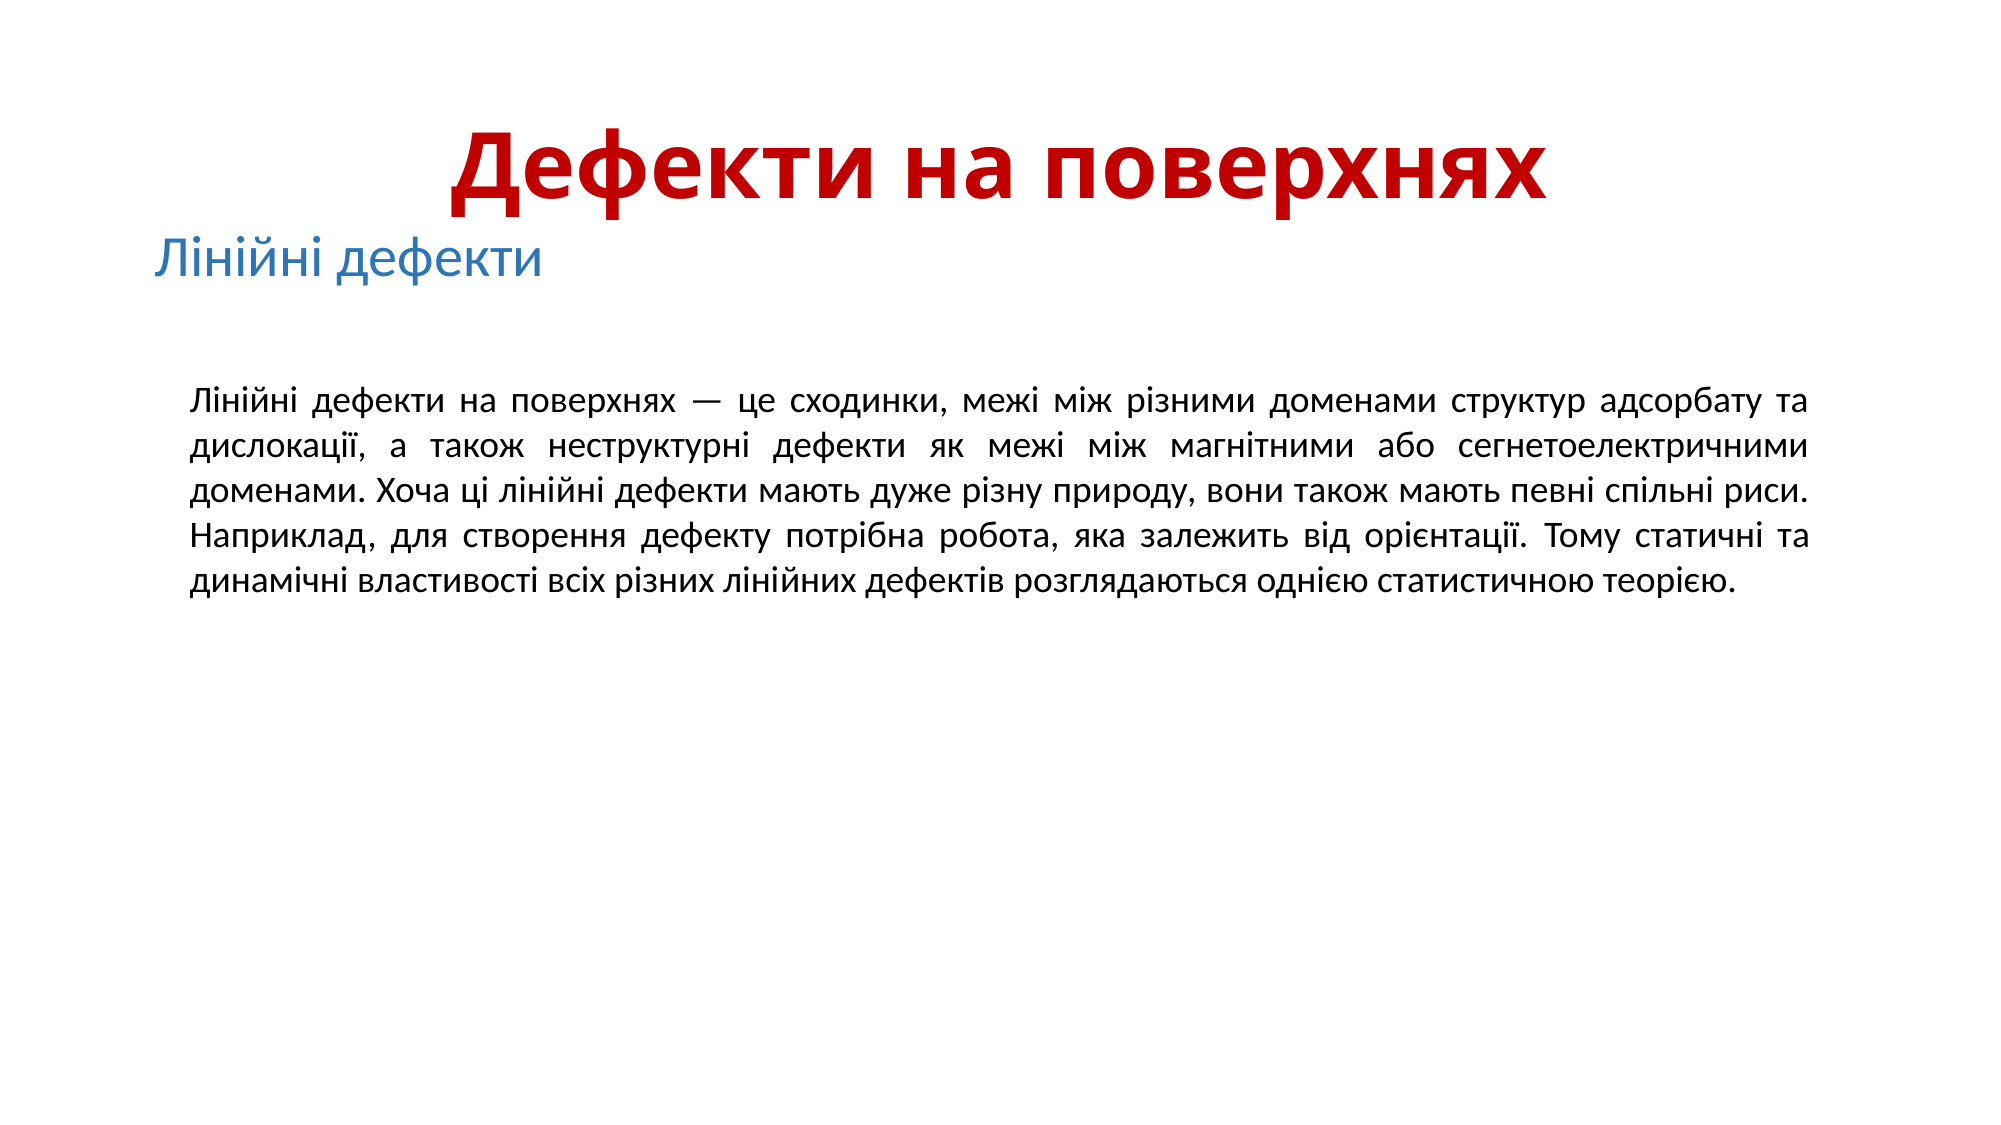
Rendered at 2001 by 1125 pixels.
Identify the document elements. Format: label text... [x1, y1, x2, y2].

text_box Лінійні дефекти [139, 210, 560, 296]
title Дефекти на поверхнях [137, 59, 1863, 278]
text_box Лінійні дефекти на поверхнях — це сходинки, межі між різними доменами структур адсорбату та дислокації, а також неструктурні дефекти як межі між магнітними або сегнетоелектричними доменами. Хоча ці лінійні дефекти мають дуже різну природу, вони також мають певні спільні риси. Наприклад, для створення дефекту потрібна робота, яка залежить від орієнтації. Тому статичні та динамічні властивості всіх різних лінійних дефектів розглядаються однією статистичною теорією. [174, 367, 1825, 608]
